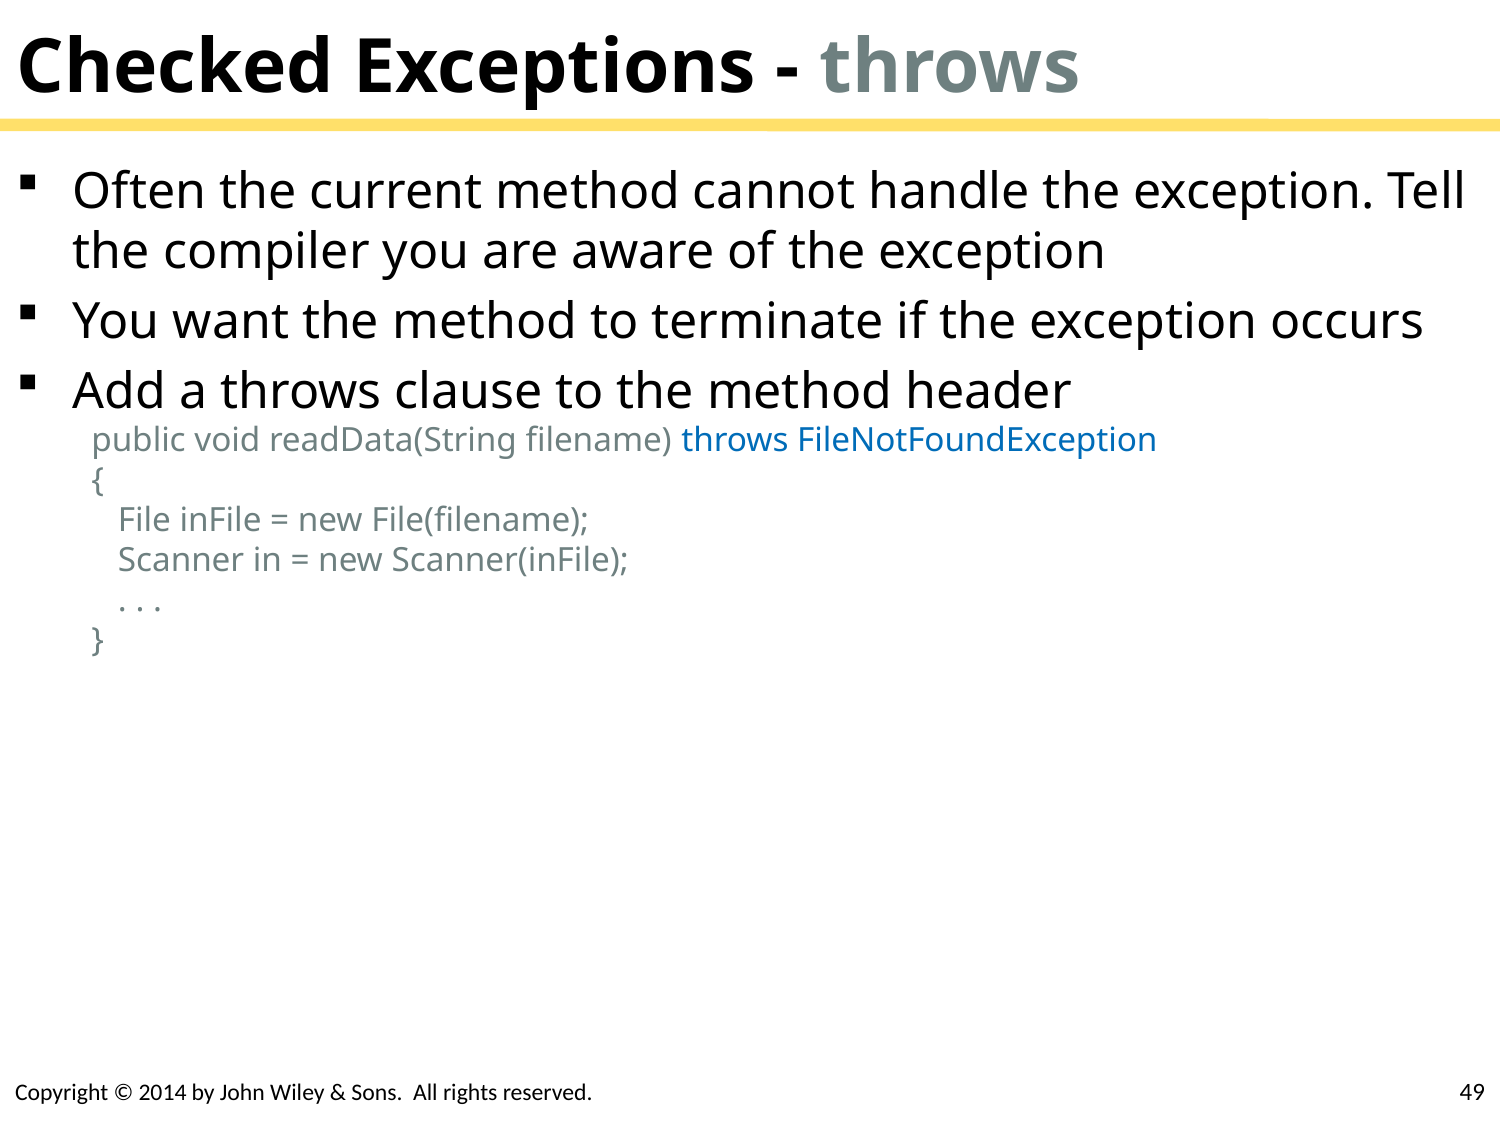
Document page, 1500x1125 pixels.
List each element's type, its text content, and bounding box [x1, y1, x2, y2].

list Often the current method cannot handle the exception. Tell the compiler you are aware of the exception You want the method to terminate if the exception occurs Add a throws clause to the method header public void readData(String filename) throws FileNotFoundException { File inFile = new File(filename); Scanner in = new Scanner(inFile); . . . } [1, 151, 1500, 1042]
title Checked Exceptions - throws [1, 0, 1500, 125]
